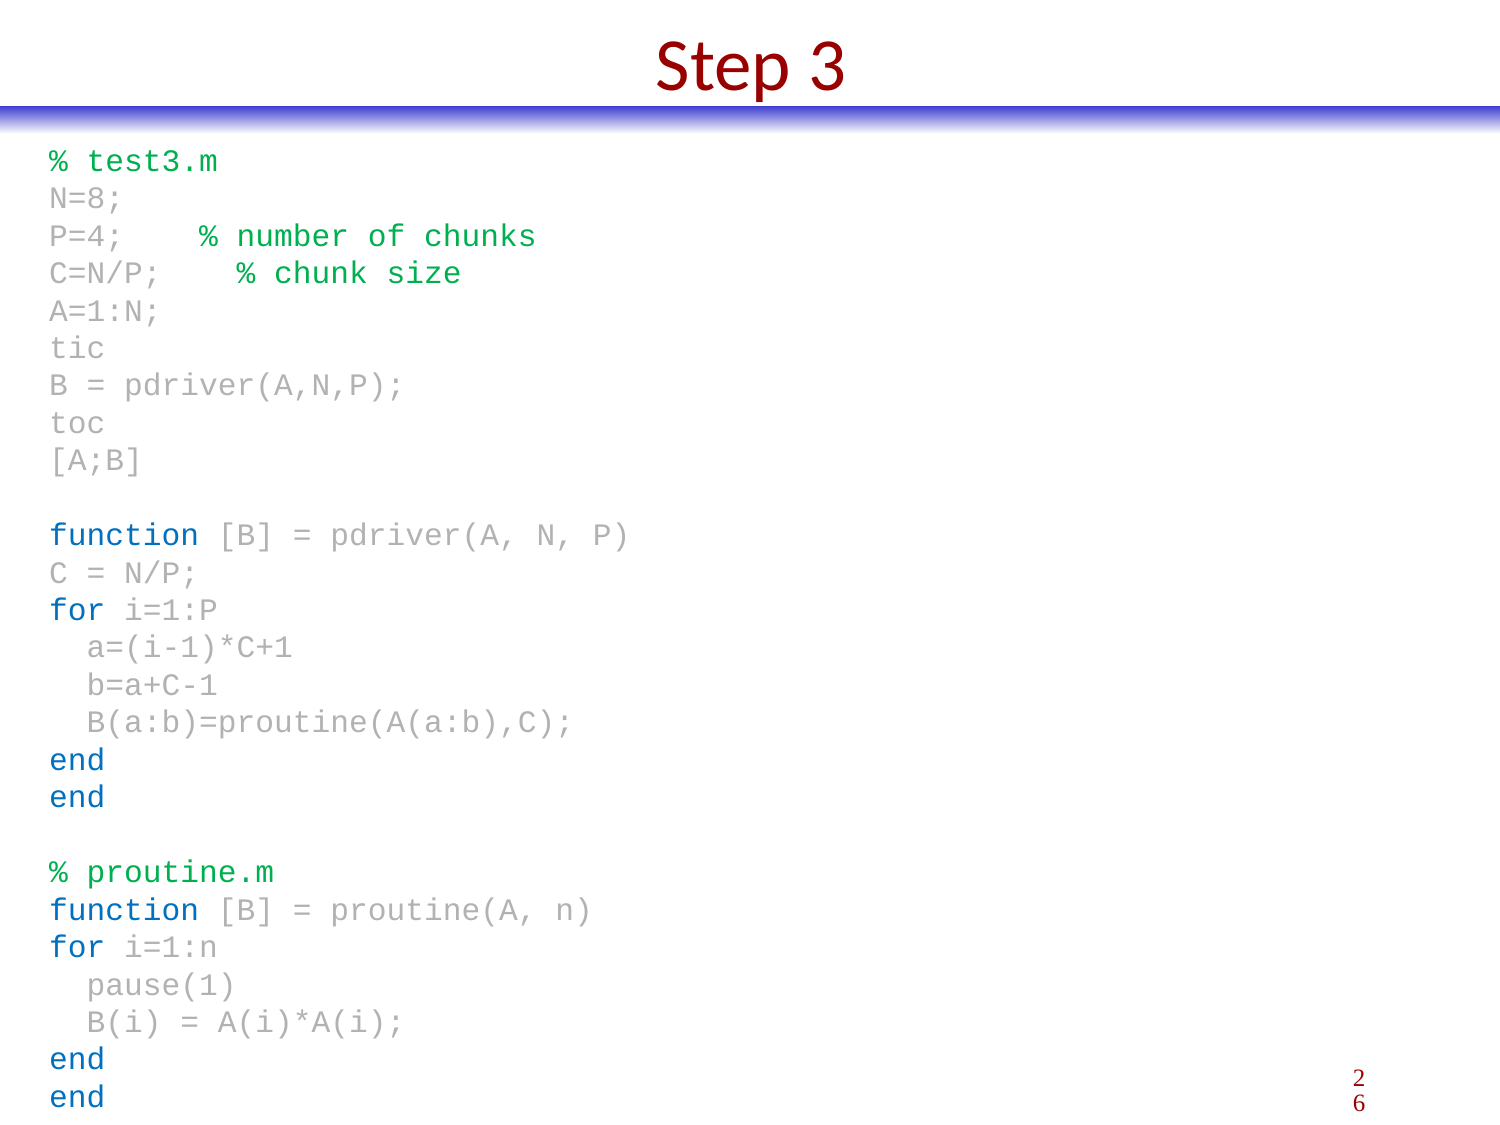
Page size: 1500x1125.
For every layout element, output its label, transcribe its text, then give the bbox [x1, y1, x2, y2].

slide_number 26 [1344, 1053, 1376, 1100]
title Step 3 [46, 4, 1456, 118]
list % test3.m N=8; P=4; % number of chunks C=N/P; % chunk size A=1:N; tic B = pdriver(A,N,P); toc [A;B] function [B] = pdriver(A, N, P) C = N/P; for i=1:P a=(i-1)*C+1 b=a+C-1 B(a:b)=proutine(A(a:b),C); end end % proutine.m function [B] = proutine(A, n) for i=1:n pause(1) B(i) = A(i)*A(i); end end [41, 132, 1461, 1100]
